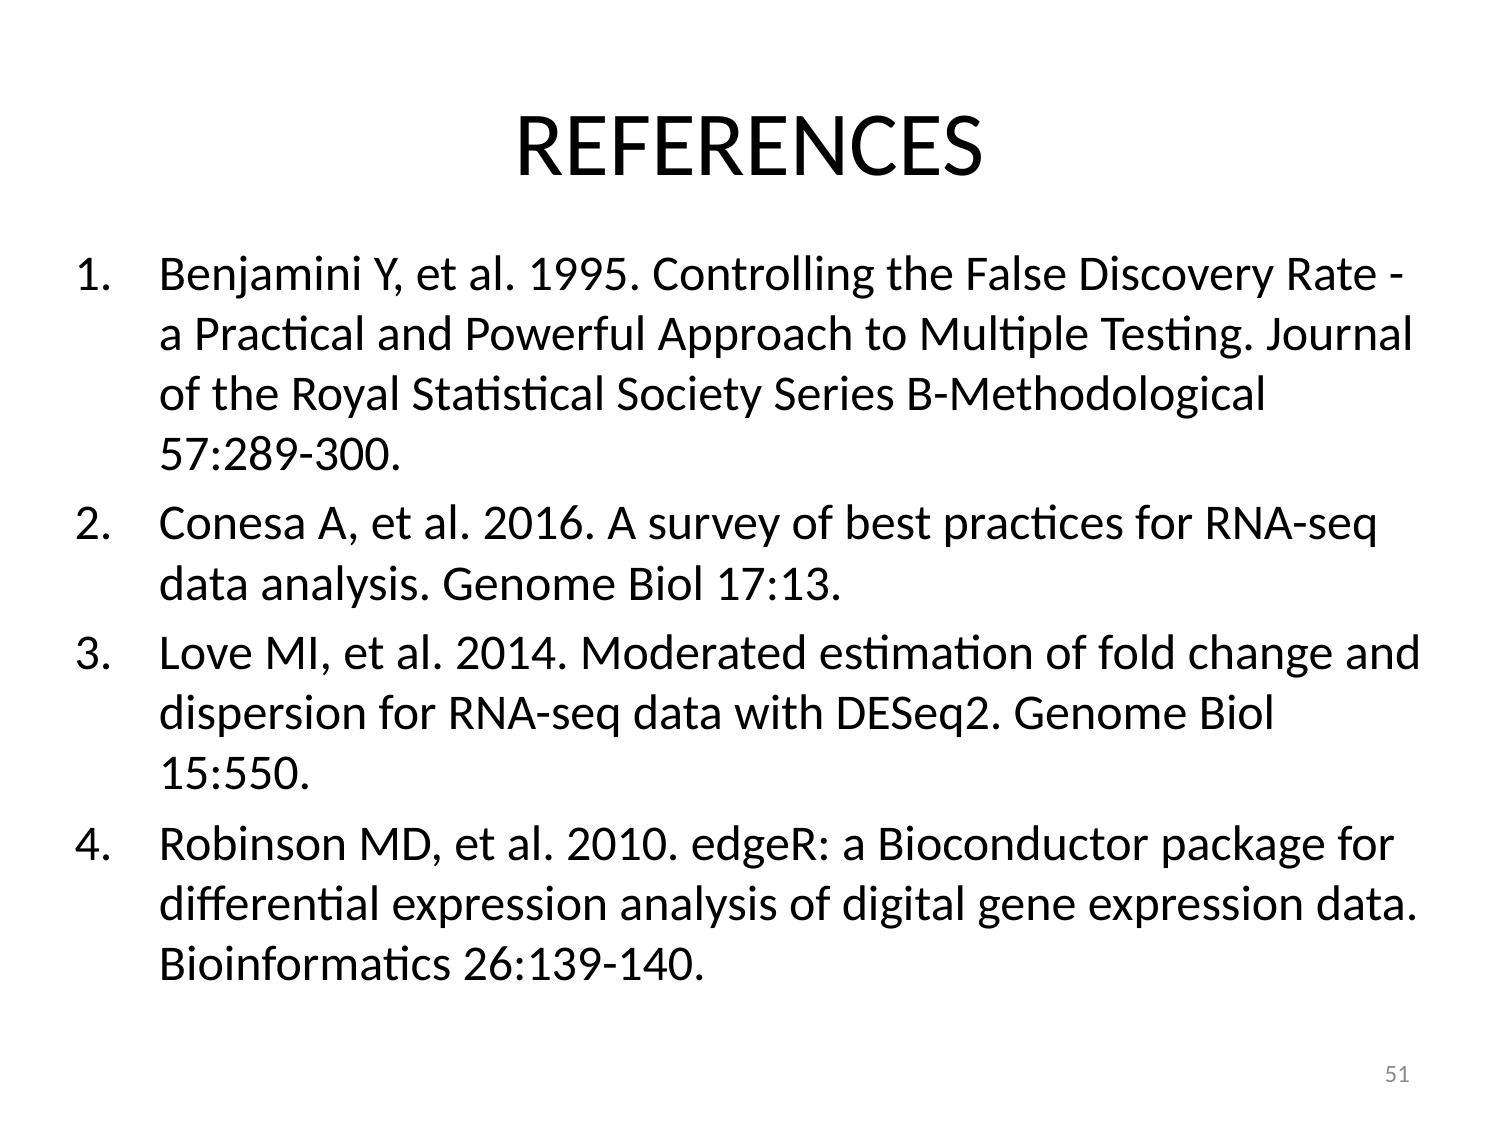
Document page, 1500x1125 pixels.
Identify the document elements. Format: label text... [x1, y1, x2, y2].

slide_number 51 [1074, 1042, 1425, 1103]
title REFERENCES [75, 45, 1425, 232]
list Benjamini Y, et al. 1995. Controlling the False Discovery Rate - a Practical and Powerful Approach to Multiple Testing. Journal of the Royal Statistical Society Series B-Methodological 57:289-300. Conesa A, et al. 2016. A survey of best practices for RNA-seq data analysis. Genome Biol 17:13. Love MI, et al. 2014. Moderated estimation of fold change and dispersion for RNA-seq data with DESeq2. Genome Biol 15:550. Robinson MD, et al. 2010. edgeR: a Bioconductor package for differential expression analysis of digital gene expression data. Bioinformatics 26:139-140. [59, 232, 1441, 1017]
